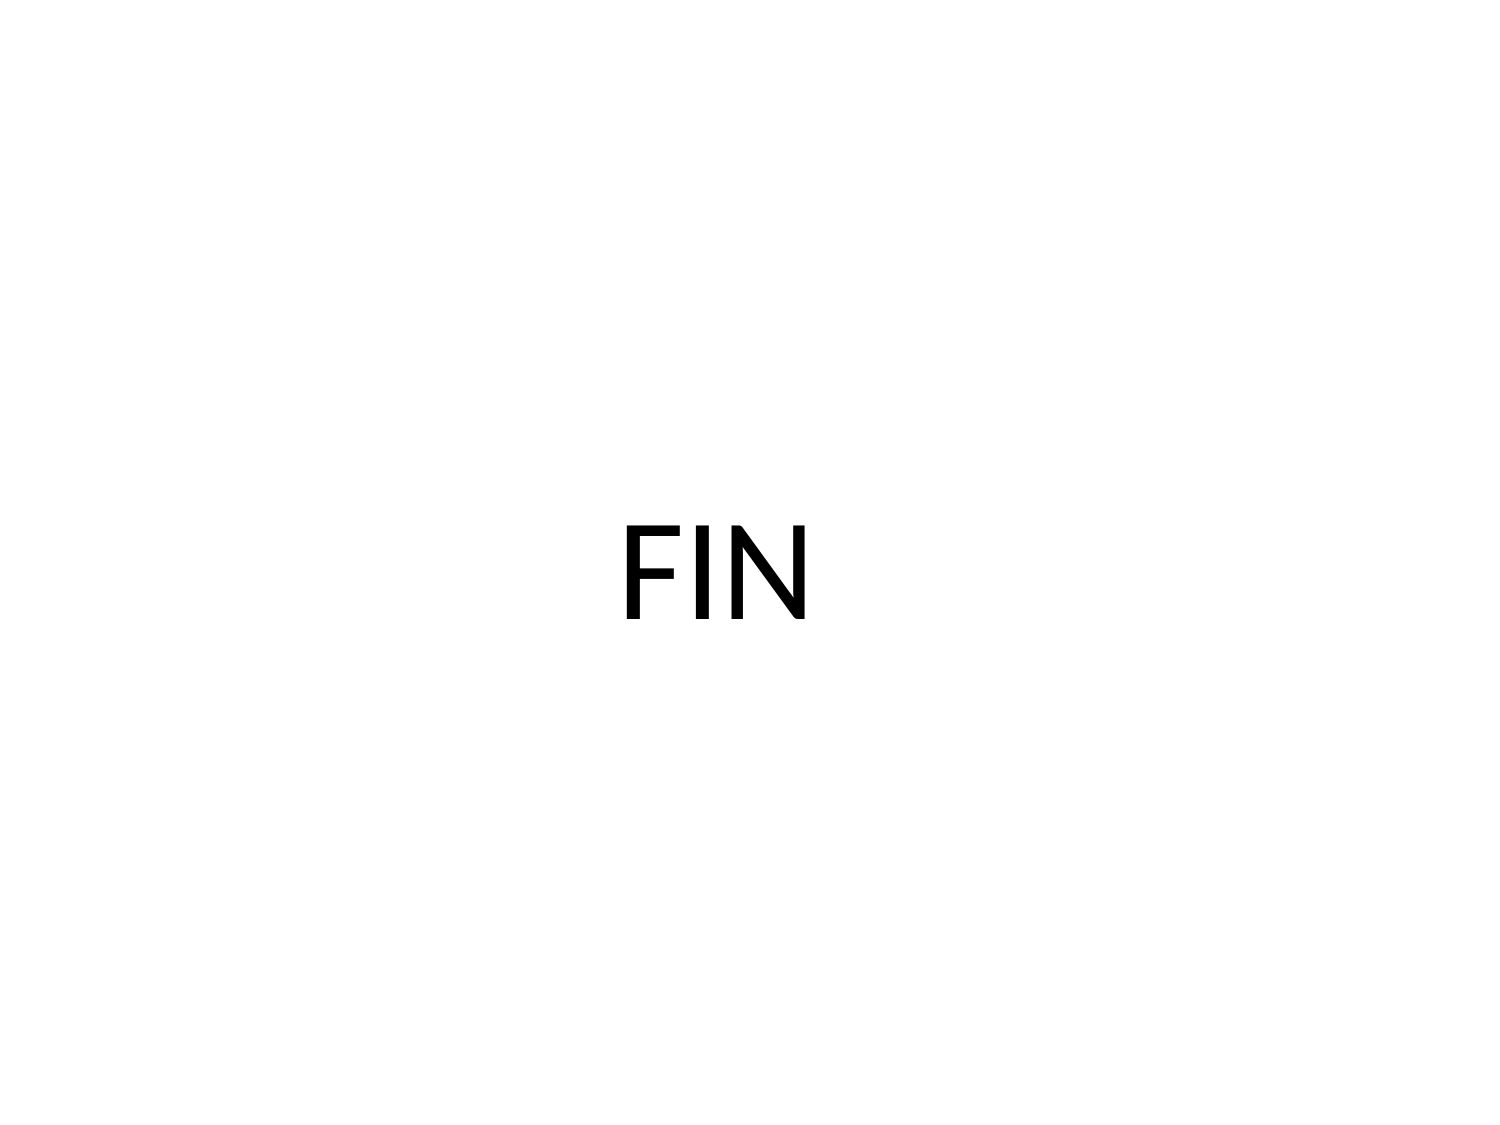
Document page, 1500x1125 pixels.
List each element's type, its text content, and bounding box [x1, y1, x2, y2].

list FIN [75, 262, 1425, 1059]
